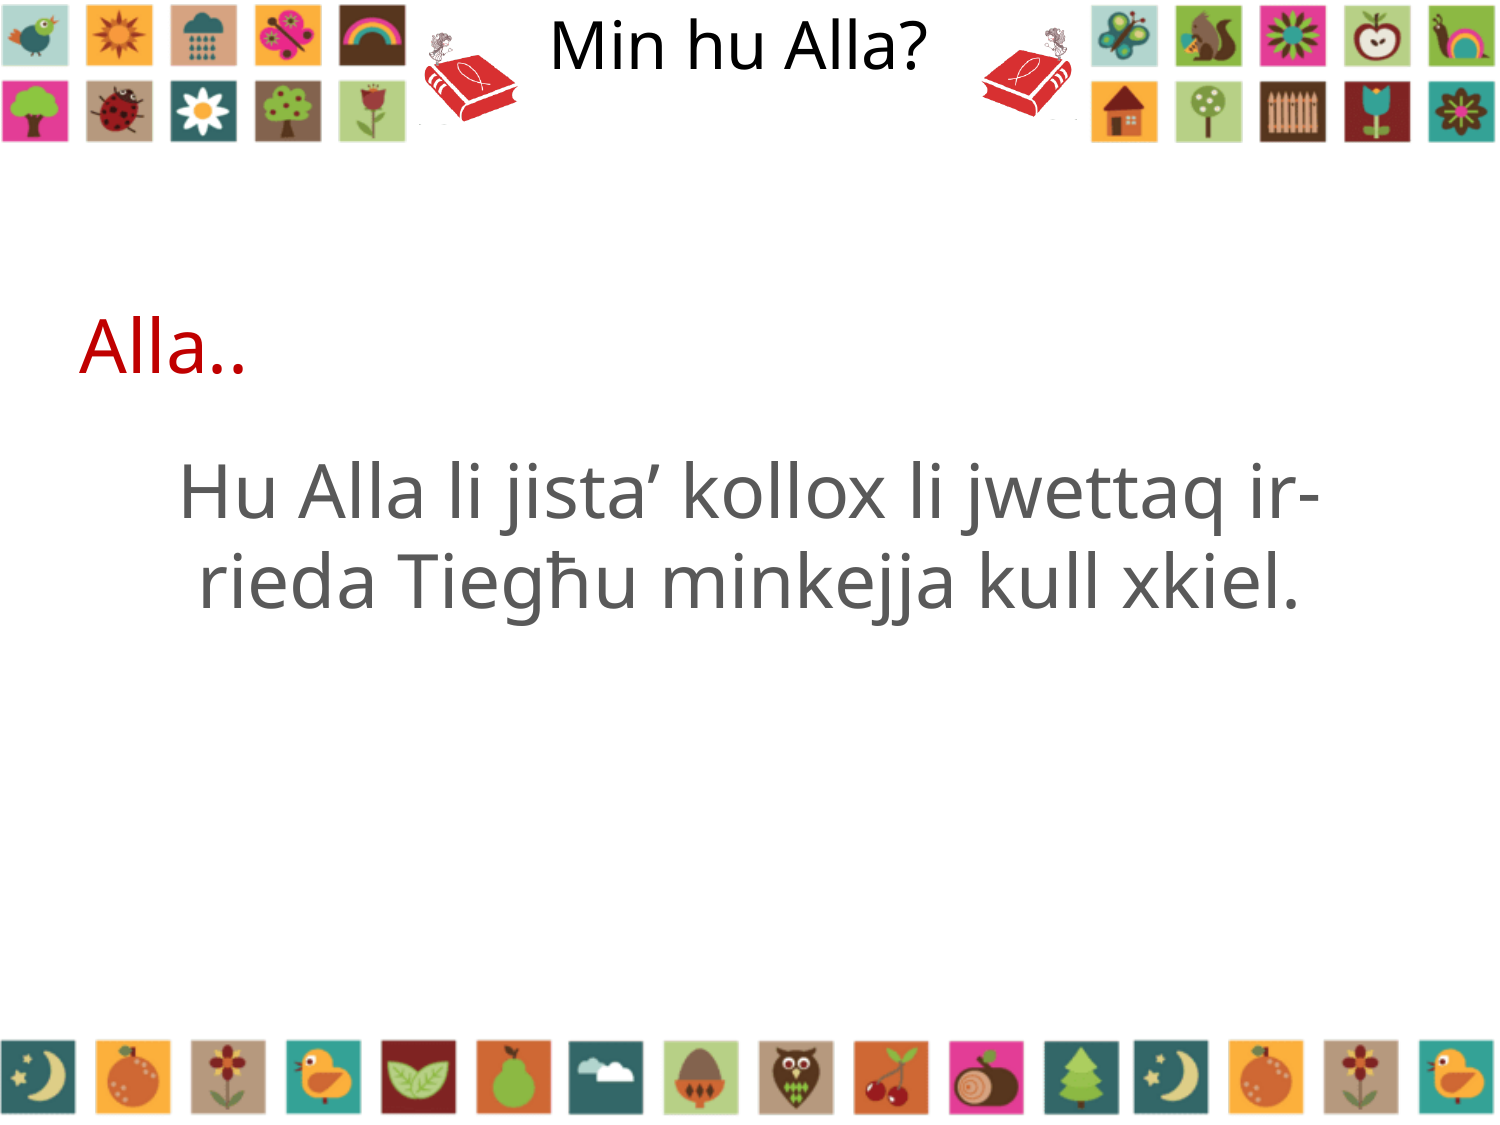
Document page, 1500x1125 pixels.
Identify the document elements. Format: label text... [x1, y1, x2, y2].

text_box Min hu Alla? [414, 0, 1080, 91]
text_box Alla.. [64, 290, 1412, 396]
picture [950, 3, 1500, 150]
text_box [0, 1028, 1500, 1118]
text_box Hu Alla li jista’ kollox li jwettaq ir-rieda Tiegħu minkejja kull xkiel. [76, 436, 1424, 632]
picture [0, 3, 550, 150]
